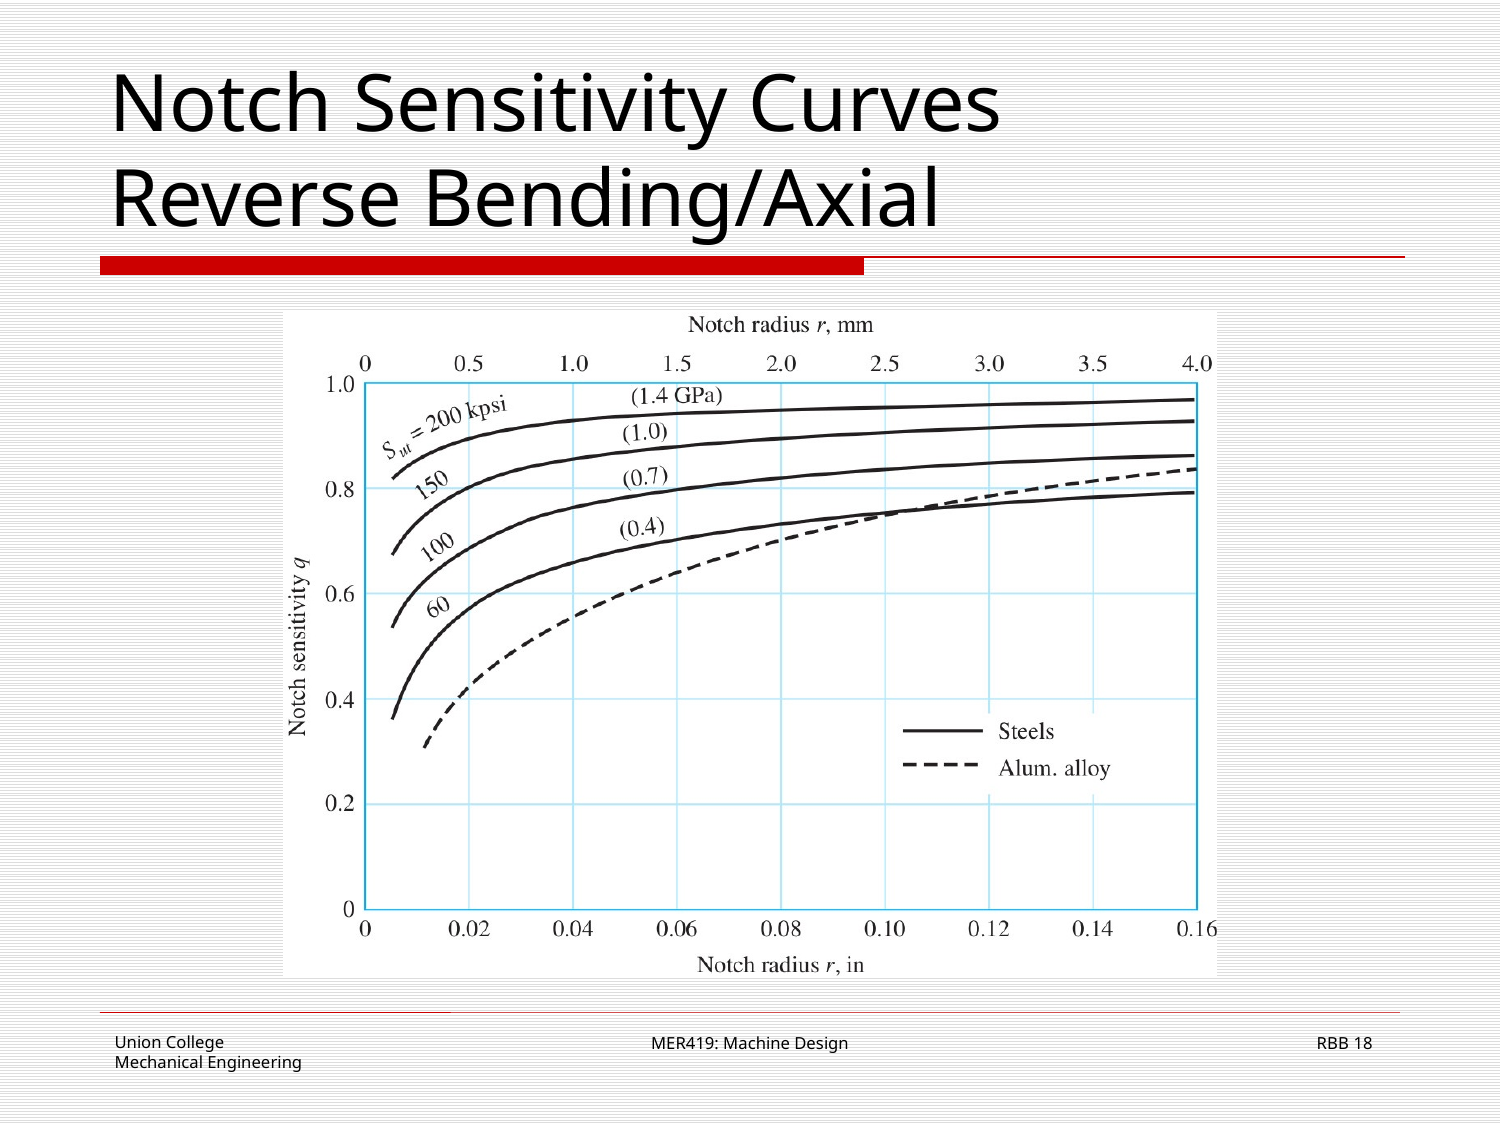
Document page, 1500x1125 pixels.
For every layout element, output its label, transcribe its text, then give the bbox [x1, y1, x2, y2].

slide_number 18 [1074, 1024, 1388, 1101]
picture [283, 312, 1217, 976]
title Notch Sensitivity Curves Reverse Bending/Axial [93, 49, 1407, 250]
footer MER419: Machine Design [512, 1024, 988, 1101]
